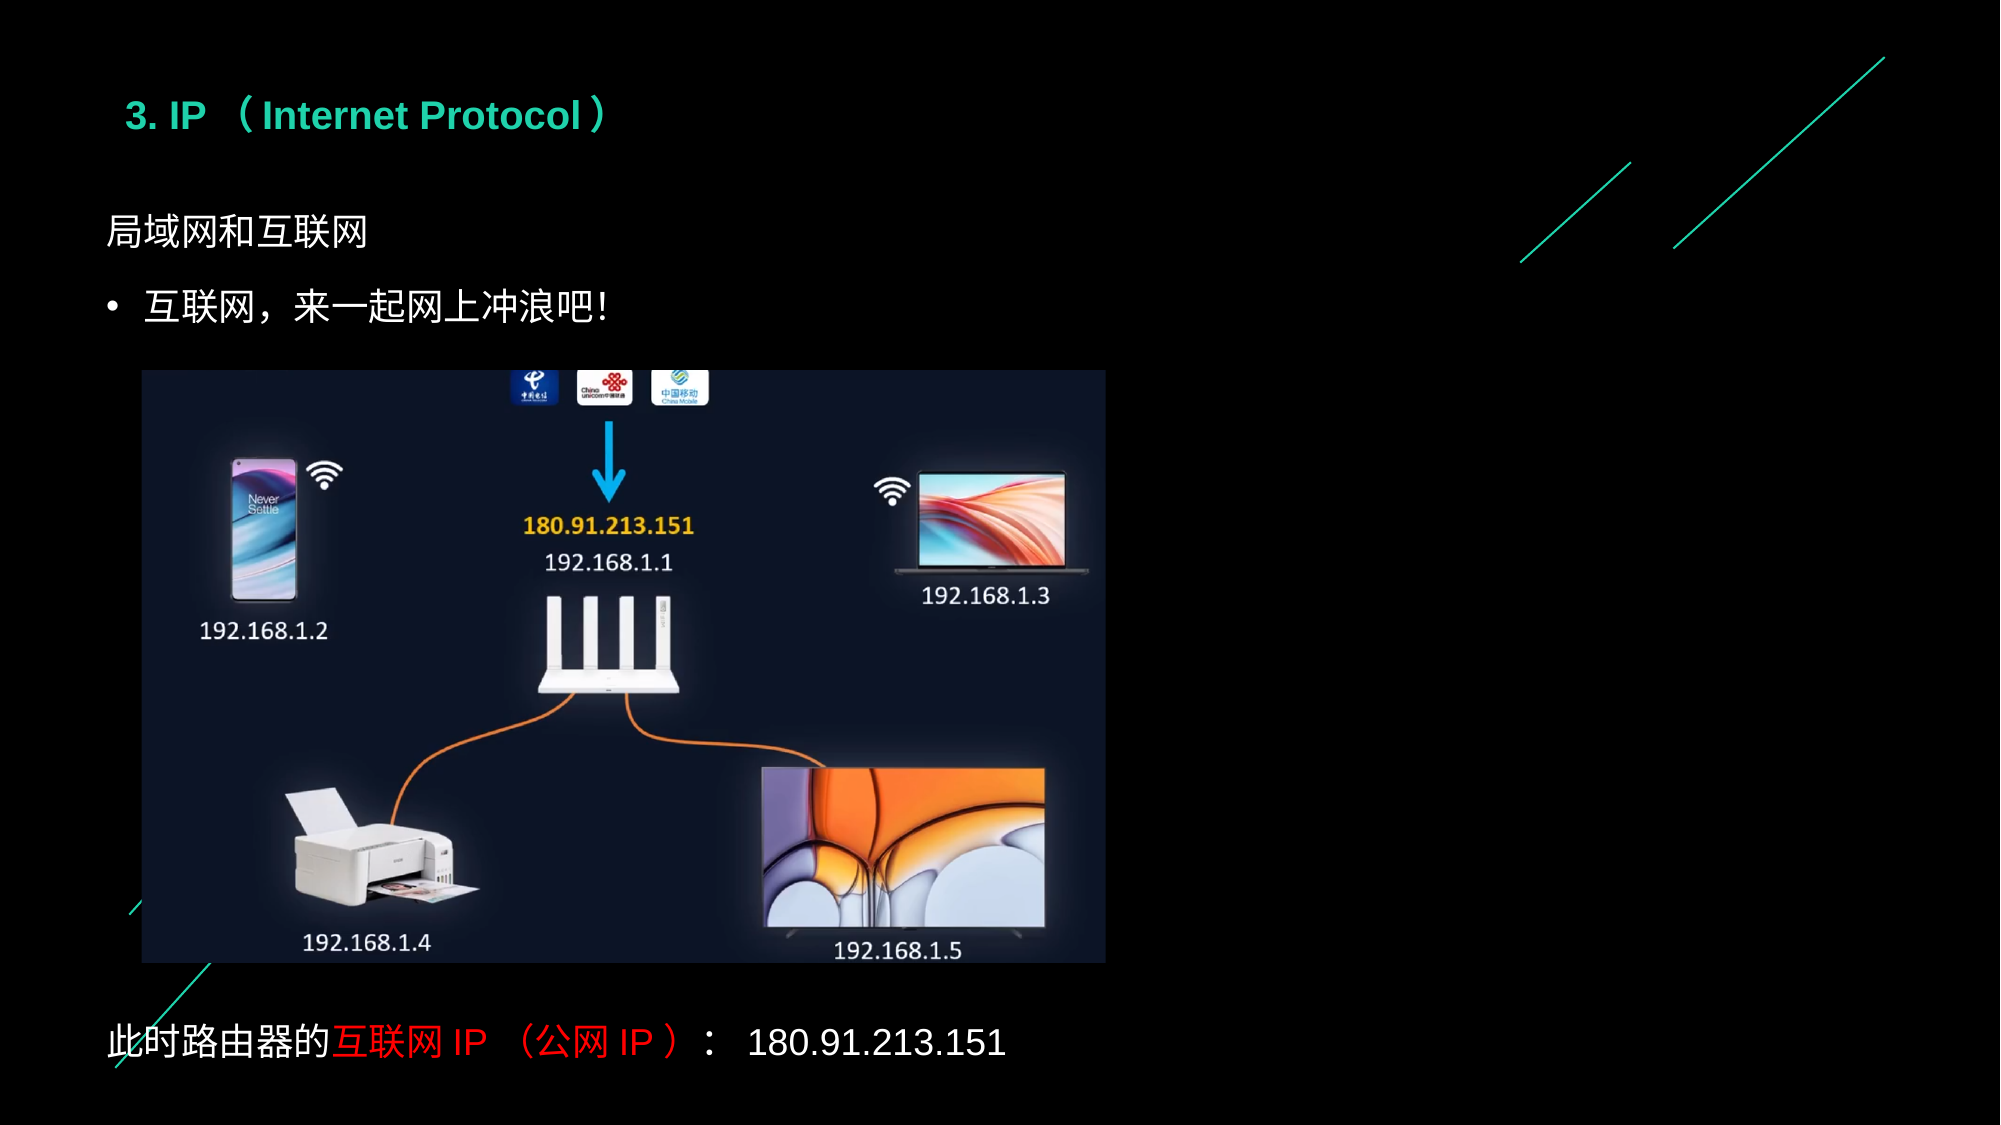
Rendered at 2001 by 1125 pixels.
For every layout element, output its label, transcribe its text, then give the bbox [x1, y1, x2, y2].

list 局域网和互联网 互联网，来一起网上冲浪吧！ [91, 191, 1203, 385]
text_box 此时路由器的互联网IP（公网IP）：180.91.213.151 [91, 1001, 1203, 1090]
picture [141, 370, 1106, 963]
title 3. IP（Internet Protocol） [109, 72, 1891, 146]
